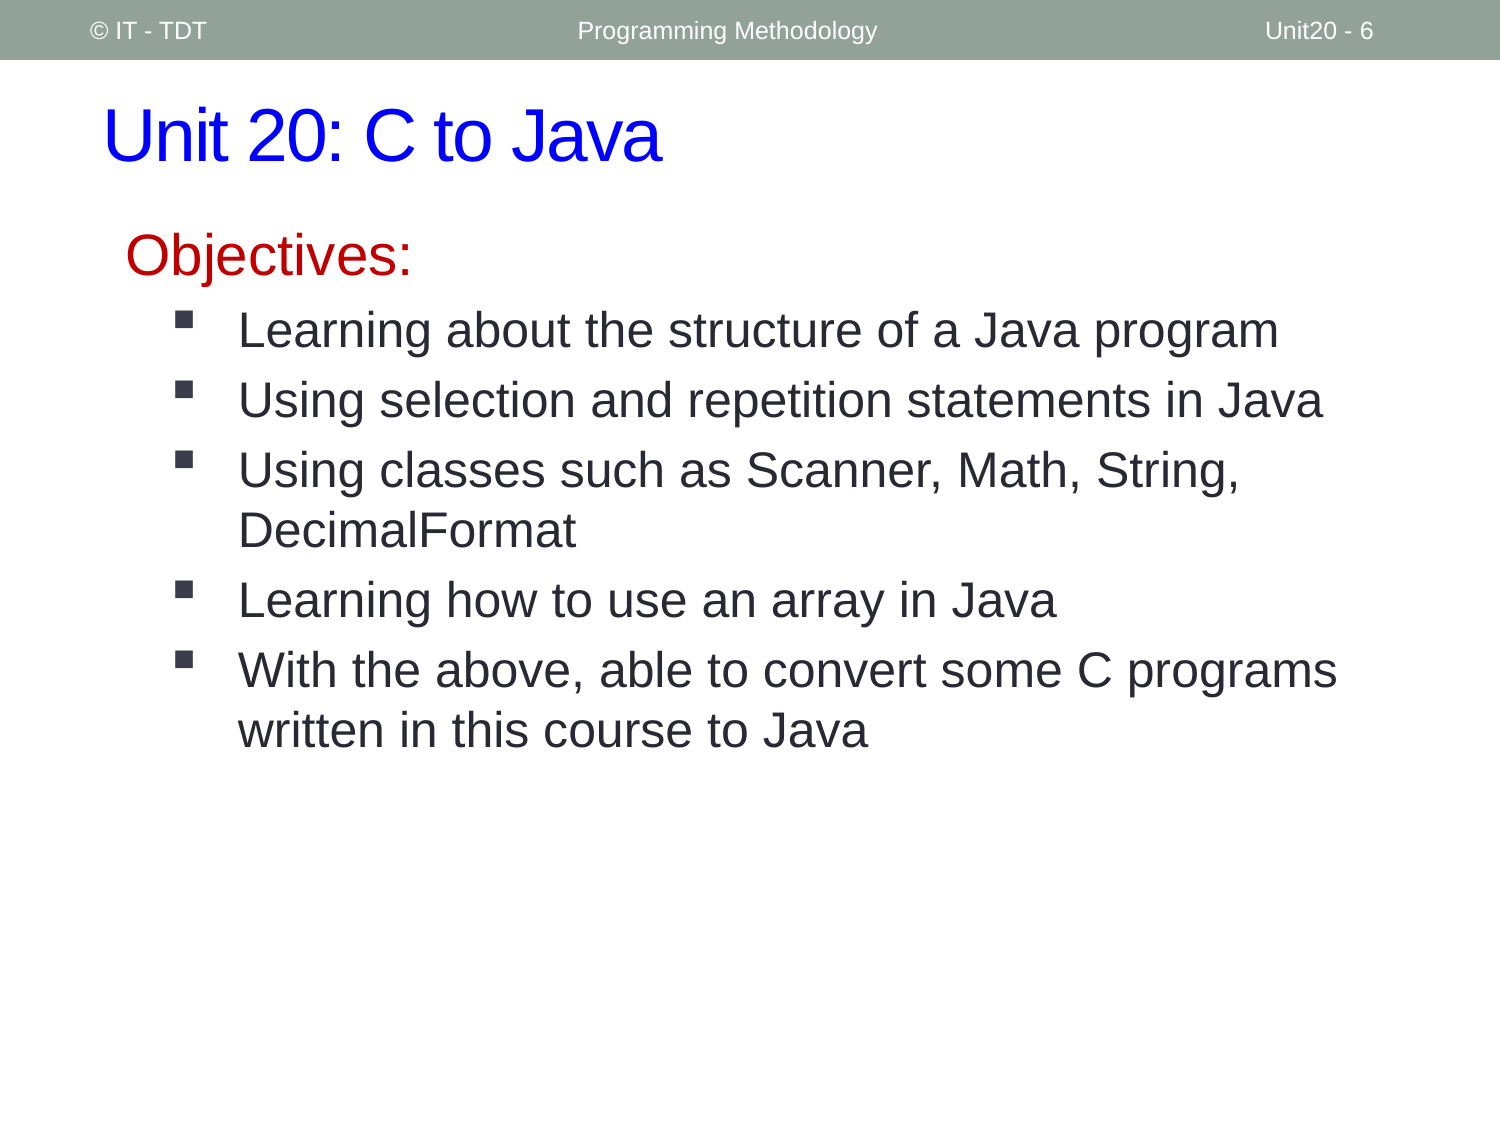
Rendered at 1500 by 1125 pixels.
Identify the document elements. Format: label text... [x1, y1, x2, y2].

text_box Objectives: Learning about the structure of a Java program Using selection and repetition statements in Java Using classes such as Scanner, Math, String, DecimalFormat Learning how to use an array in Java With the above, able to convert some C programs written in this course to Java [110, 209, 1437, 780]
slide_number © IT - TDT [75, 3, 550, 57]
footer Programming Methodology [562, 3, 1238, 57]
title Unit 20: C to Java [87, 62, 1463, 200]
slide_number Unit20 - 6 [1250, 3, 1425, 57]
